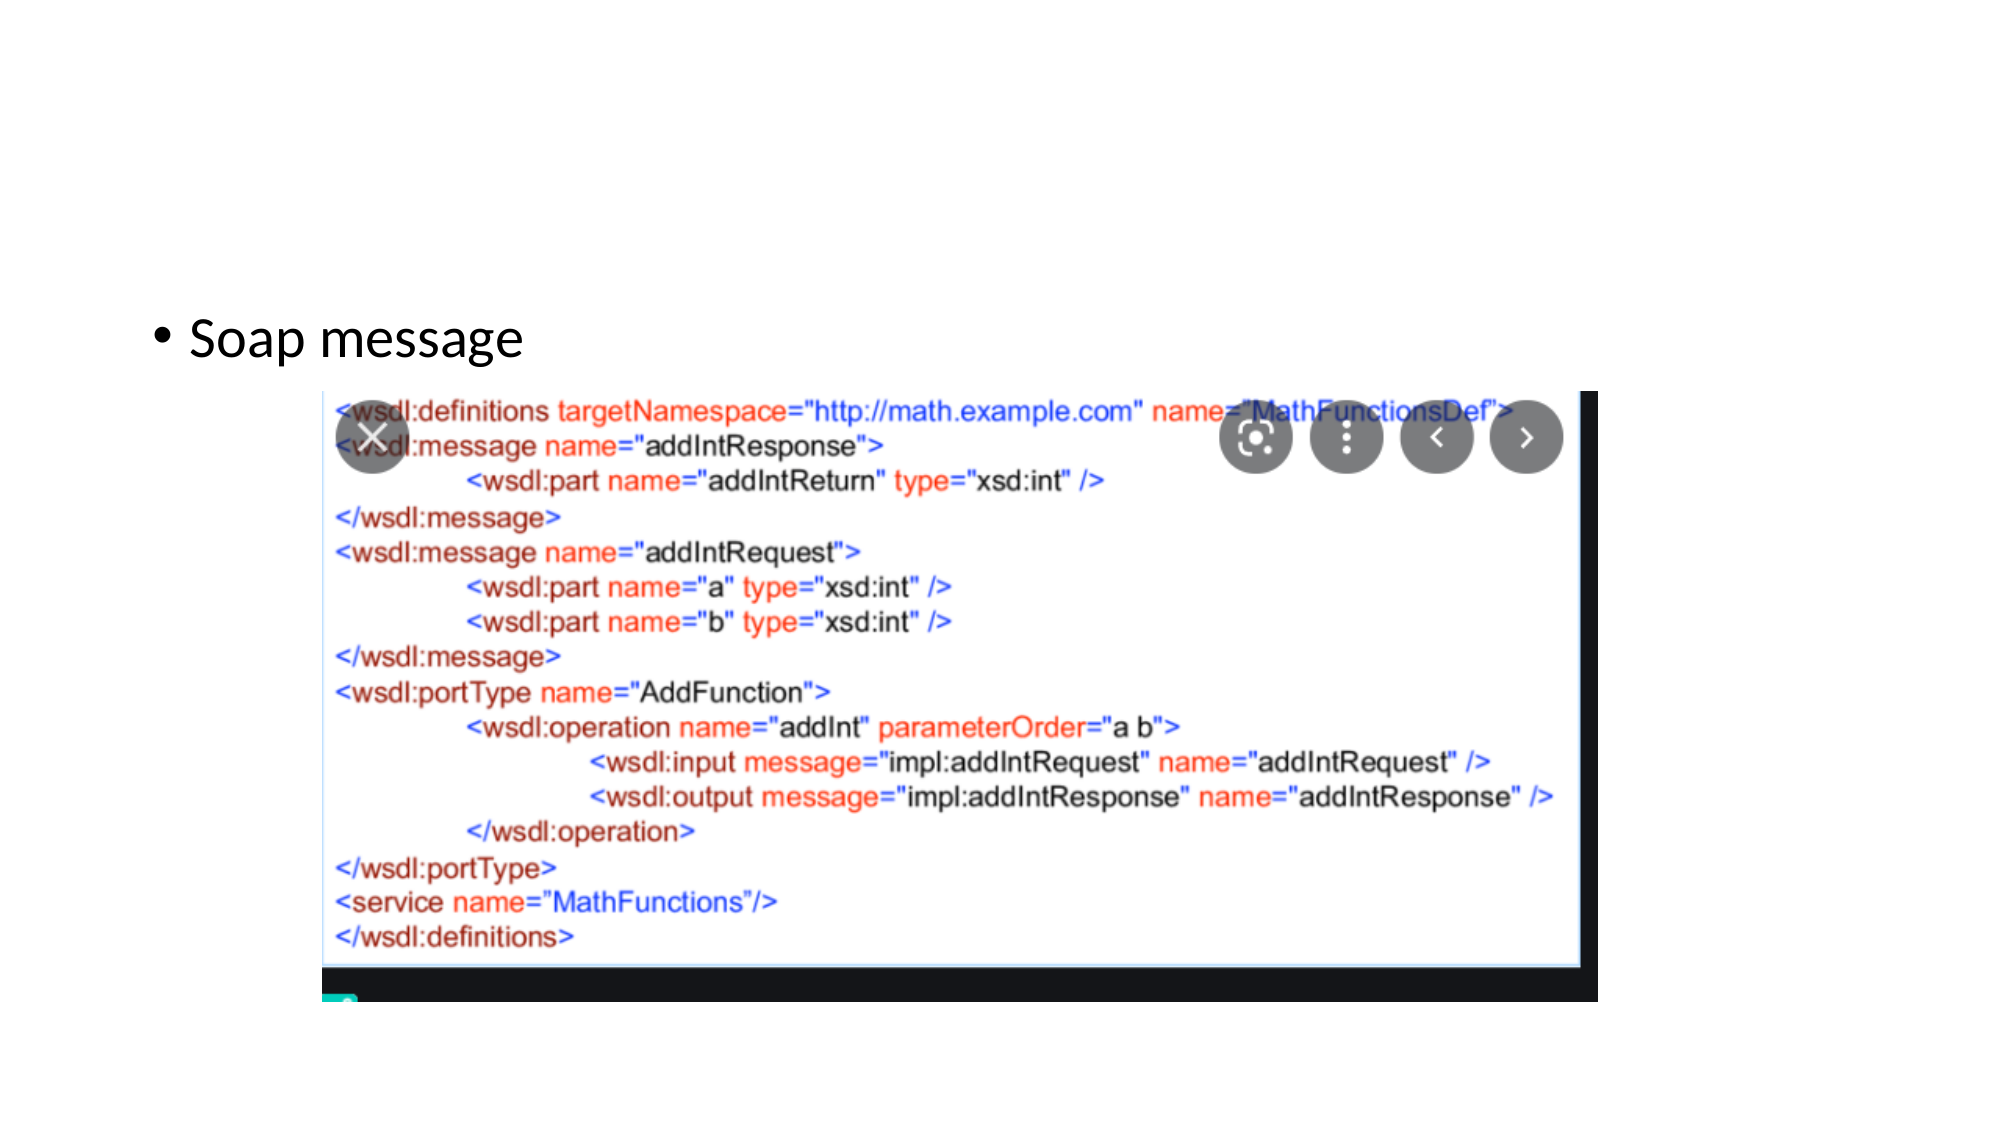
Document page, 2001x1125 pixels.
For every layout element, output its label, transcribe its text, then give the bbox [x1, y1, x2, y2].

list Soap message [137, 299, 1863, 1014]
picture [322, 391, 1598, 1002]
